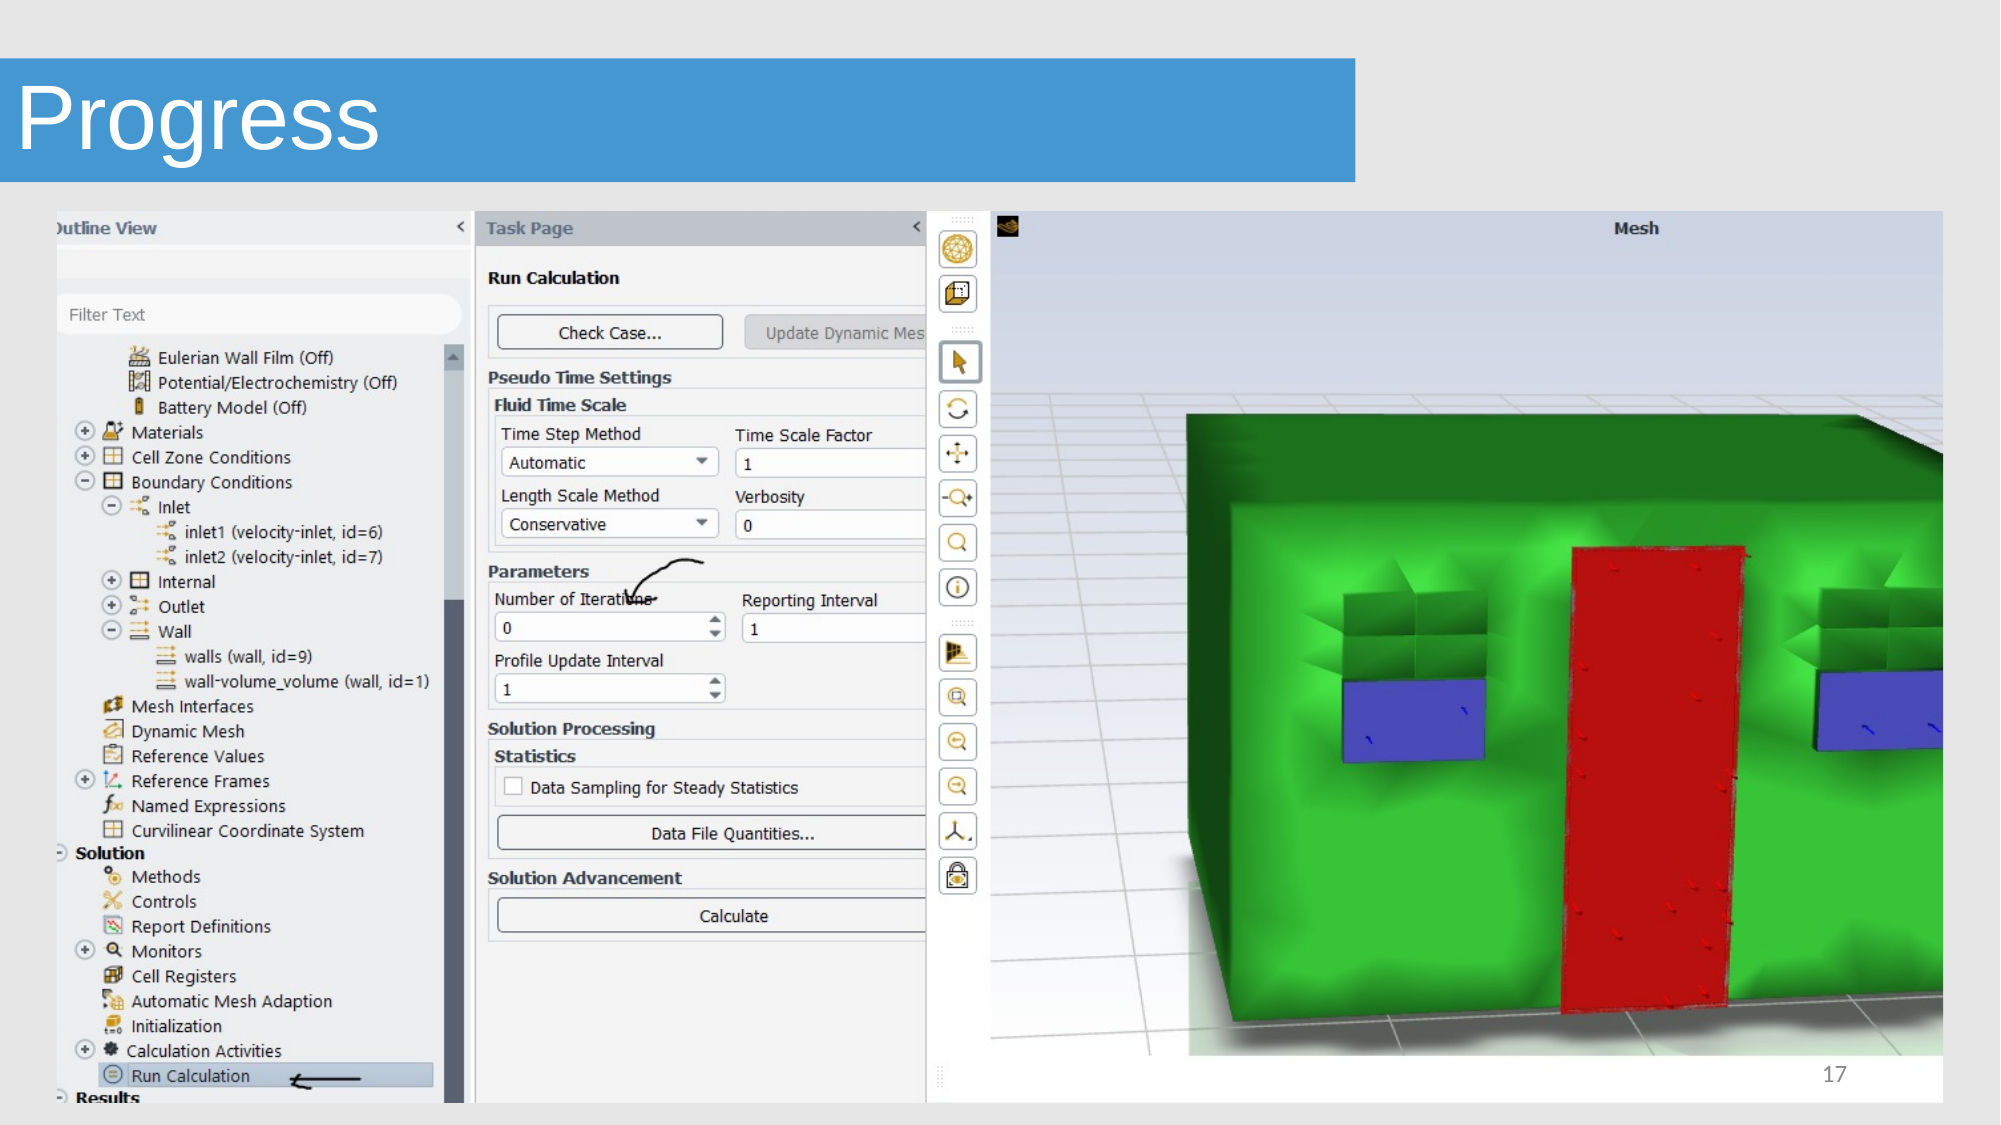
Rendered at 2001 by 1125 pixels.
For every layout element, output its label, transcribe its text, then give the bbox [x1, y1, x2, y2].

text_box Progress [0, 58, 1356, 183]
picture [56, 211, 1944, 1103]
